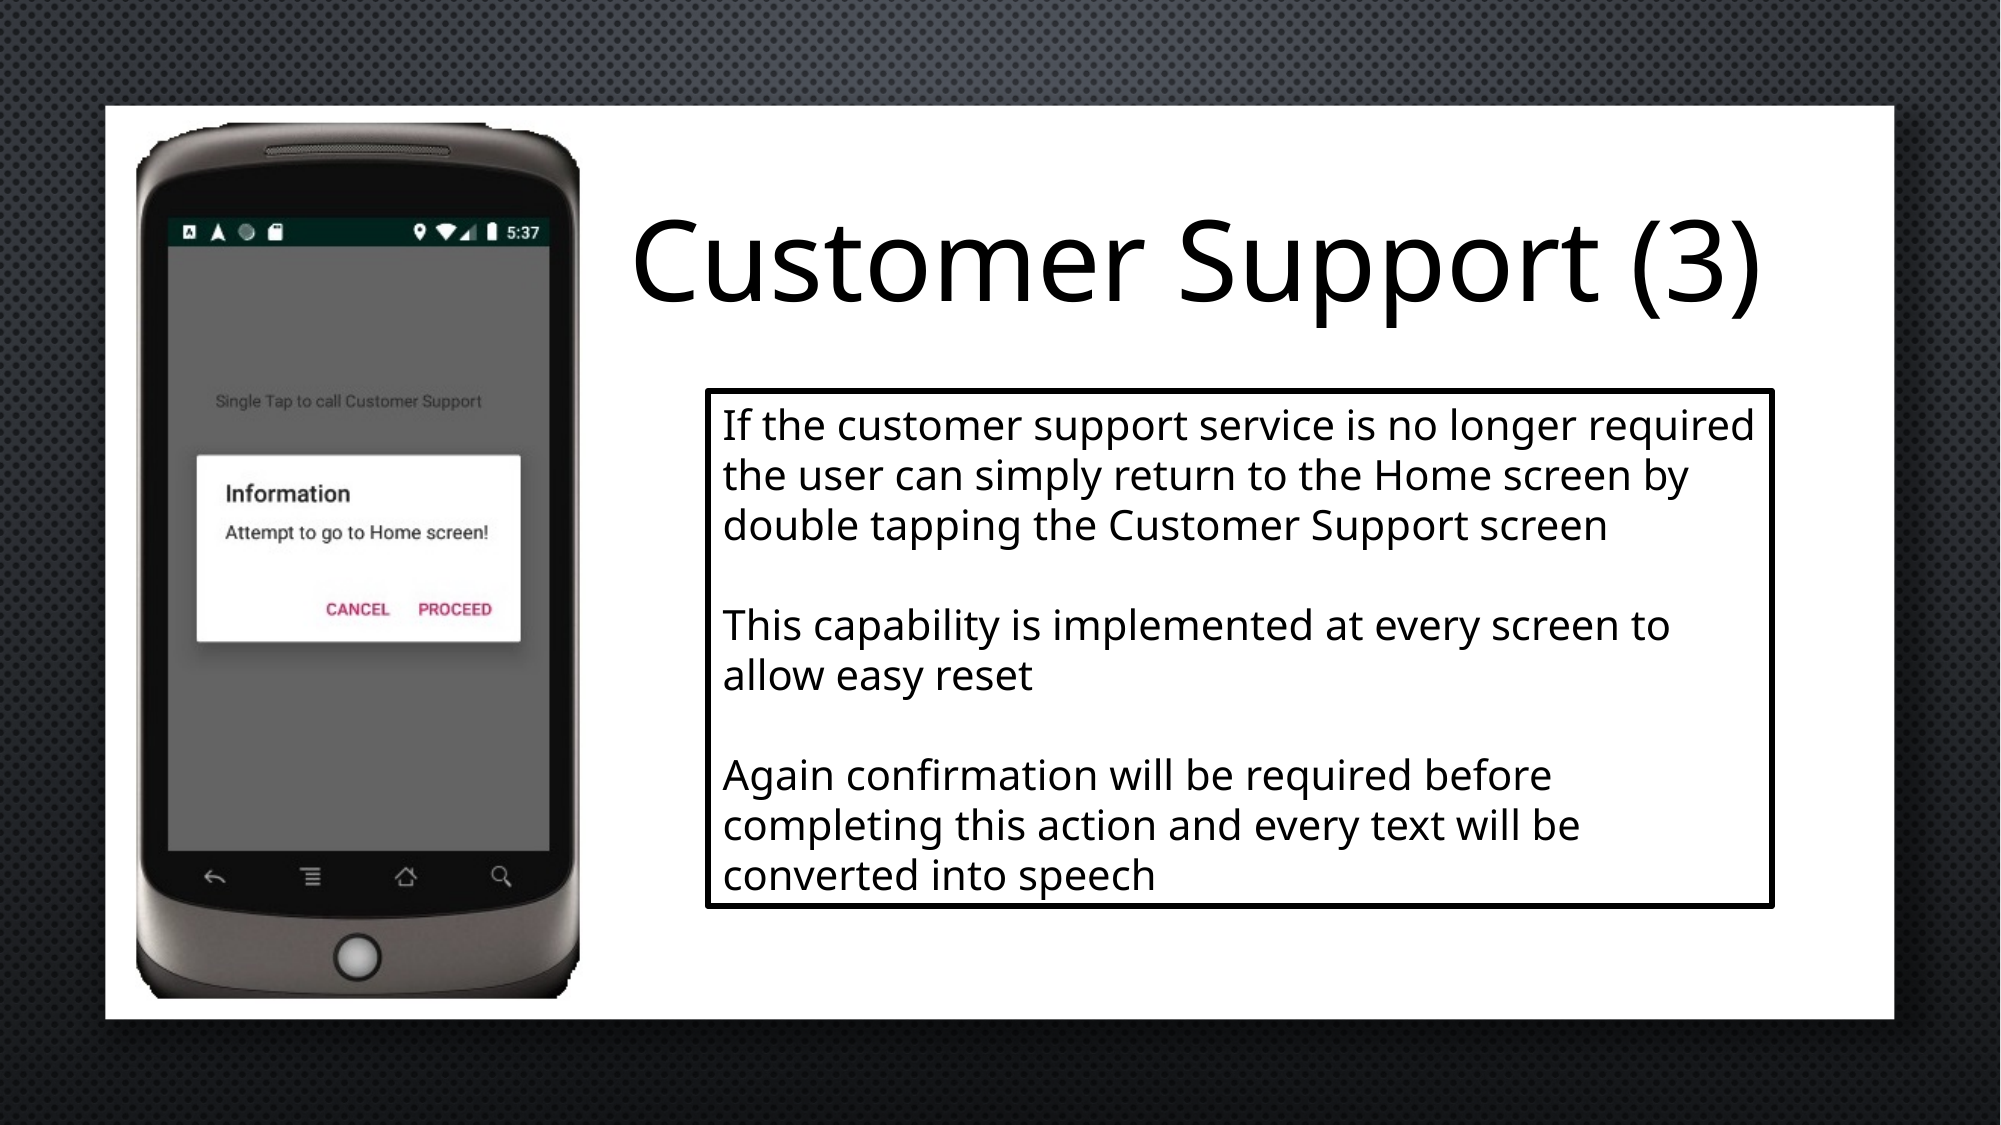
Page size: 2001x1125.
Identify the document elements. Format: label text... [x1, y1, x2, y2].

text_box [104, 104, 1896, 1021]
picture [134, 120, 586, 1006]
text_box Customer Support (3) [614, 181, 1807, 332]
text_box If the customer support service is no longer required the user can simply return to the Home screen by double tapping the Customer Support screen This capability is implemented at every screen to allow easy reset Again confirmation will be required before completing this action and every text will be converted into speech [706, 389, 1773, 908]
